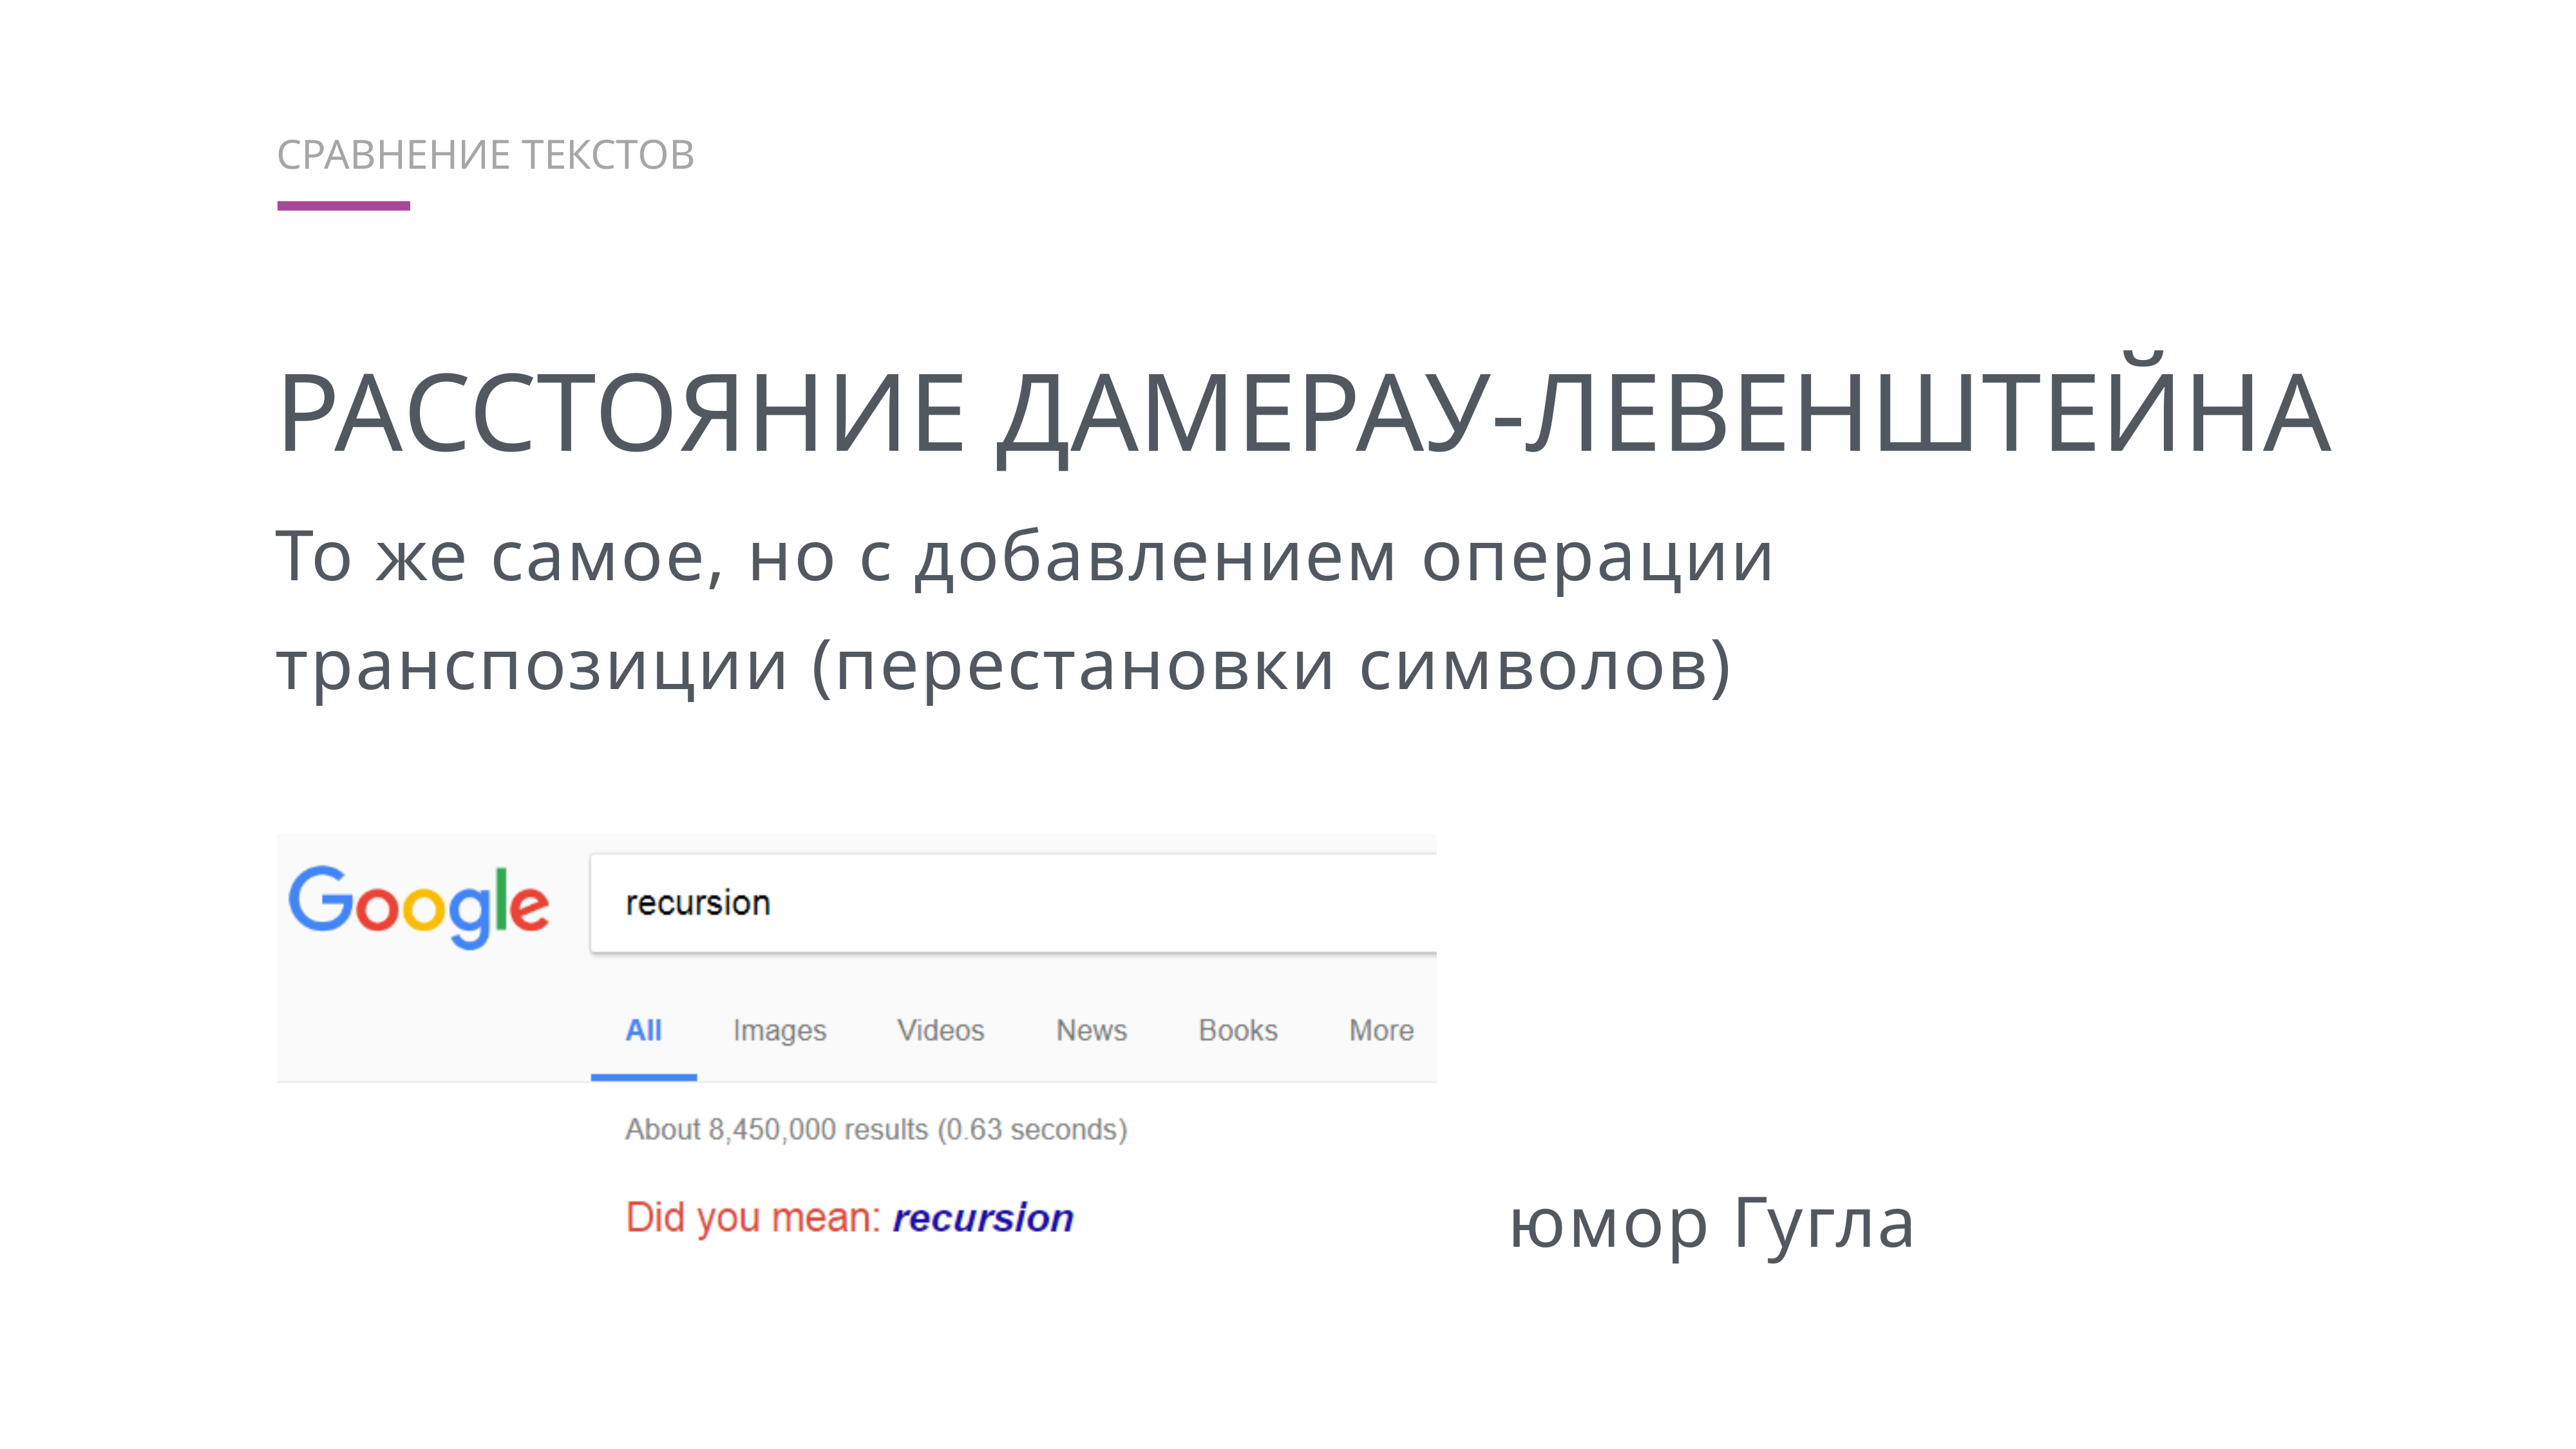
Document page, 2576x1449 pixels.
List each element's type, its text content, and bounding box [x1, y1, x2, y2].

picture [277, 834, 1437, 1268]
text_box юмор Гугла [1502, 1146, 2098, 1266]
text_box То же самое, но с добавлением операции транспозиции (перестановки символов) [270, 480, 2222, 709]
text_box Сравнение текстов [271, 108, 2318, 182]
text_box Расстояние Дамерау-левенштейна [270, 299, 2523, 478]
